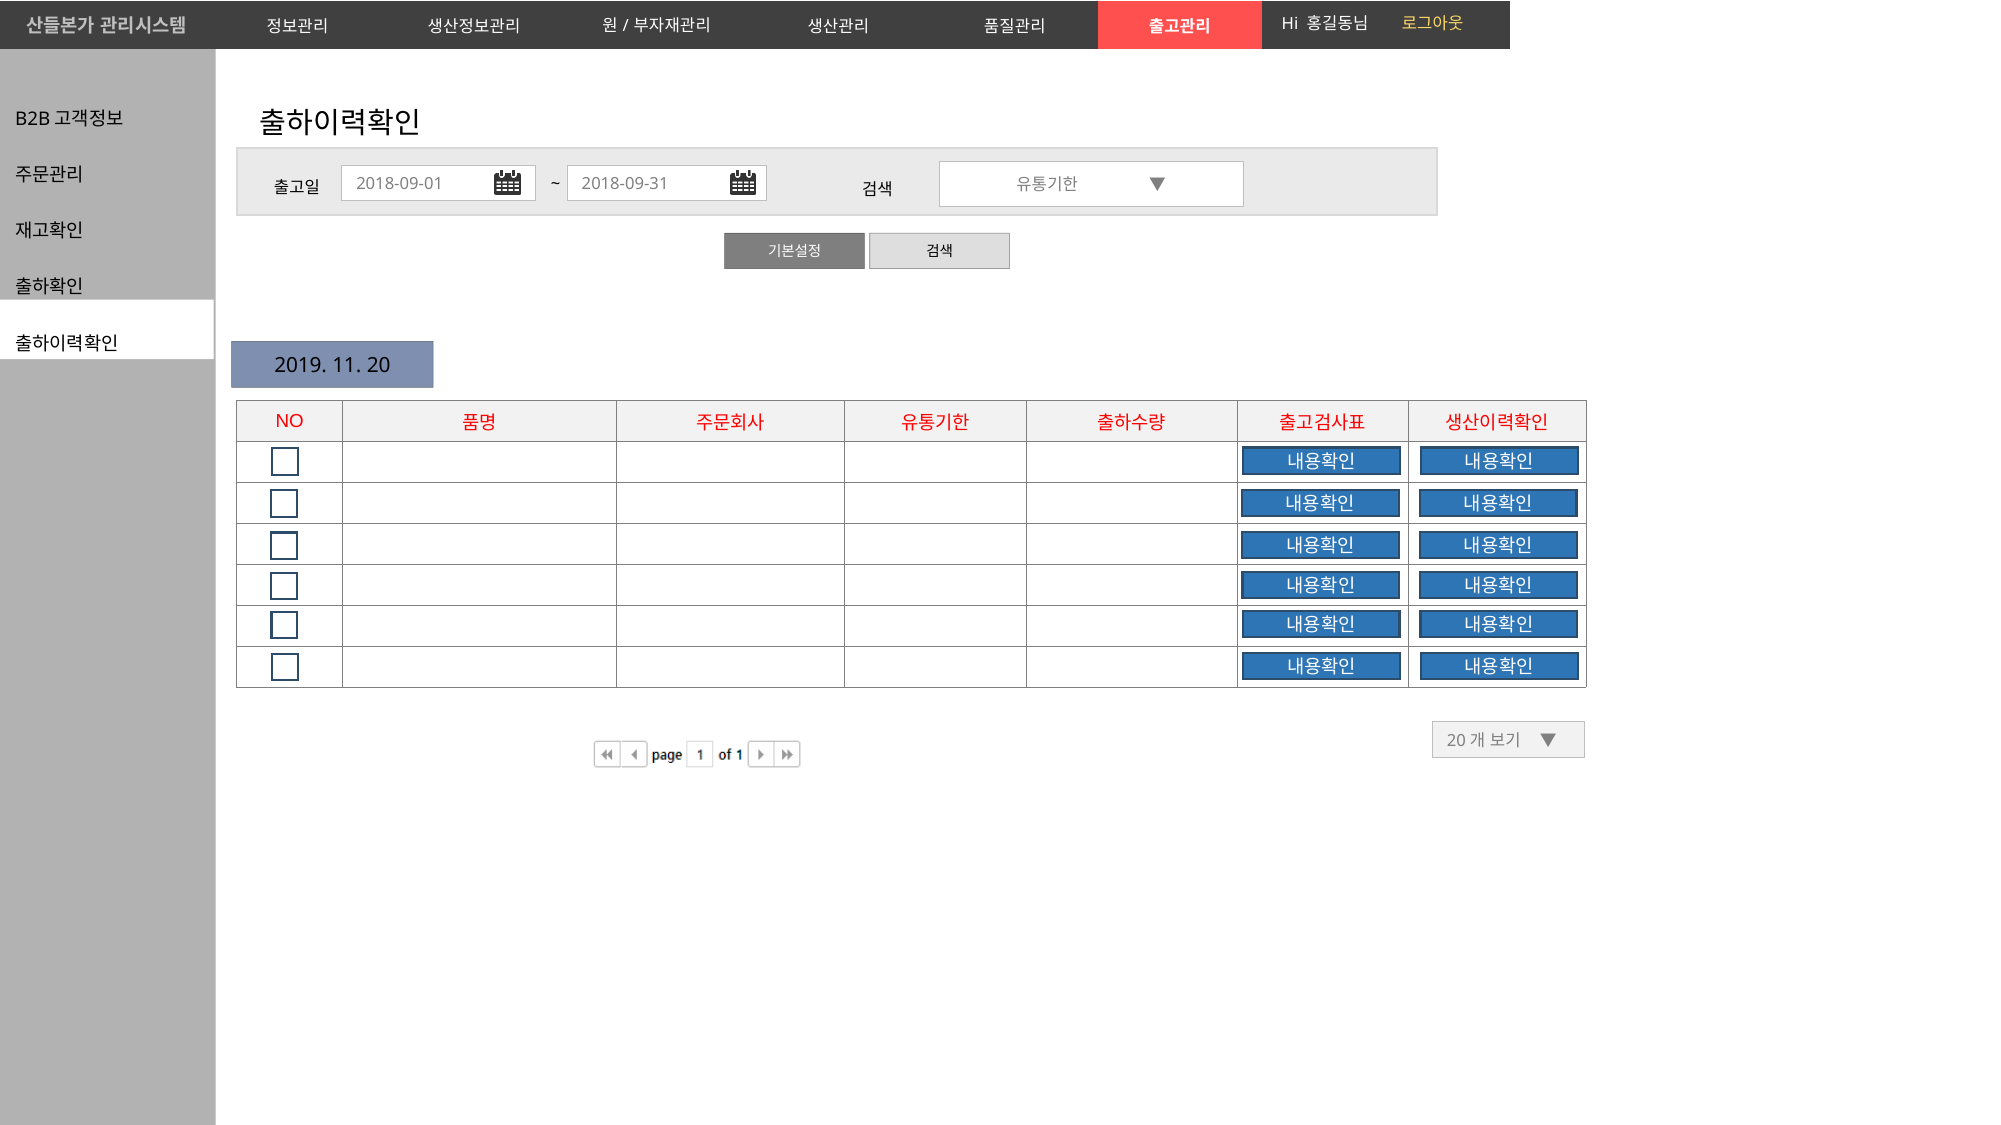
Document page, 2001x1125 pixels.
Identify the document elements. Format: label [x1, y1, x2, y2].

table_cell [617, 565, 844, 605]
text_box [1420, 446, 1579, 475]
text_box [1419, 571, 1578, 599]
table_cell [1238, 565, 1408, 605]
table_cell [1409, 565, 1586, 605]
text_box [1241, 489, 1400, 517]
text_box [271, 447, 299, 476]
table_cell [343, 524, 616, 564]
table_cell [1027, 647, 1237, 687]
table_cell [343, 442, 616, 482]
text_box [1419, 531, 1578, 559]
text_box [270, 531, 298, 560]
table_cell [617, 606, 844, 646]
table_cell [1238, 483, 1408, 523]
text_box [1419, 489, 1578, 517]
table_cell [1027, 442, 1237, 482]
text_box [270, 611, 298, 639]
text_box [244, 44, 437, 147]
text_box [1431, 721, 1586, 758]
text_box [1242, 446, 1401, 475]
table_cell [1238, 442, 1408, 482]
table_cell [845, 483, 1026, 523]
table_cell [845, 442, 1026, 482]
text_box [1420, 652, 1579, 680]
table_cell [617, 524, 844, 564]
table_cell [237, 606, 342, 646]
table_cell [1238, 606, 1408, 646]
table_cell [1238, 647, 1408, 687]
table_cell [845, 524, 1026, 564]
table_cell [1027, 524, 1237, 564]
table_header [845, 401, 1026, 441]
table_header [237, 401, 342, 441]
table_cell [237, 647, 342, 687]
table_cell [1409, 483, 1586, 523]
table_cell [237, 524, 342, 564]
text_box [270, 489, 298, 518]
table_header [1238, 401, 1408, 441]
text_box [1241, 571, 1400, 599]
table_cell [617, 647, 844, 687]
text_box [270, 572, 298, 600]
table_cell [343, 565, 616, 605]
table_cell [237, 442, 342, 482]
text_box [724, 232, 865, 270]
table_header [617, 401, 844, 441]
table_cell [1409, 442, 1586, 482]
table_cell [343, 606, 616, 646]
text_box [1266, 5, 1479, 41]
table_cell [1238, 524, 1408, 564]
table_cell [617, 483, 844, 523]
text_box [0, 49, 217, 1125]
table_cell [845, 647, 1026, 687]
table_cell [845, 606, 1026, 646]
table_cell [343, 483, 616, 523]
table_header [343, 401, 616, 441]
table_cell [237, 483, 342, 523]
table_cell [1409, 524, 1586, 564]
table_header [0, 1, 1510, 49]
text_box [231, 340, 434, 388]
table_cell [1409, 647, 1586, 687]
table_cell [617, 442, 844, 482]
text_box [271, 653, 299, 681]
text_box [1241, 531, 1400, 559]
table_header [1409, 401, 1586, 441]
text_box [869, 232, 1010, 270]
table_cell [343, 647, 616, 687]
text_box [1419, 610, 1578, 638]
table_cell [237, 565, 342, 605]
table_header [1027, 401, 1237, 441]
text_box [1242, 610, 1401, 638]
table_cell [1409, 606, 1586, 646]
picture [582, 733, 810, 773]
text_box [236, 148, 1438, 216]
table_cell [1027, 483, 1237, 523]
table_cell [845, 565, 1026, 605]
table_cell [1027, 606, 1237, 646]
text_box [1242, 652, 1401, 680]
table_cell [1027, 565, 1237, 605]
